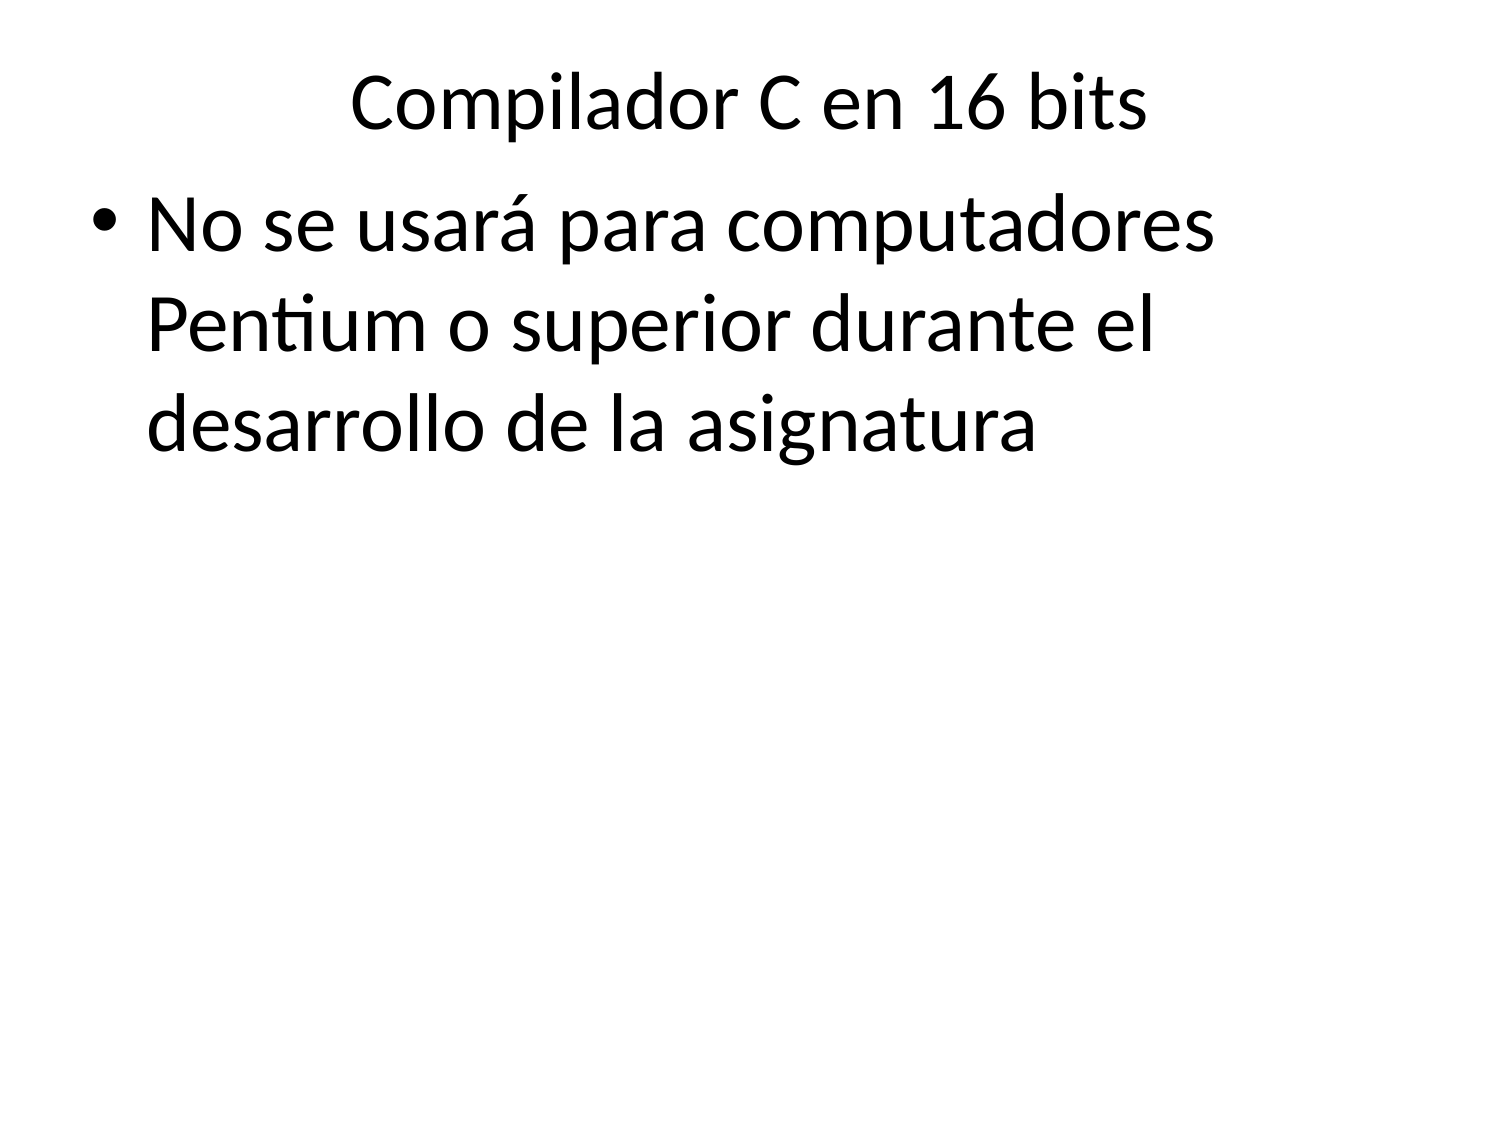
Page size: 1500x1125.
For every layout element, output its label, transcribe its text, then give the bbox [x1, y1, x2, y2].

title Compilador C en 16 bits [75, 45, 1425, 149]
list No se usará para computadores Pentium o superior durante el desarrollo de la asignatura [75, 160, 1425, 1071]
